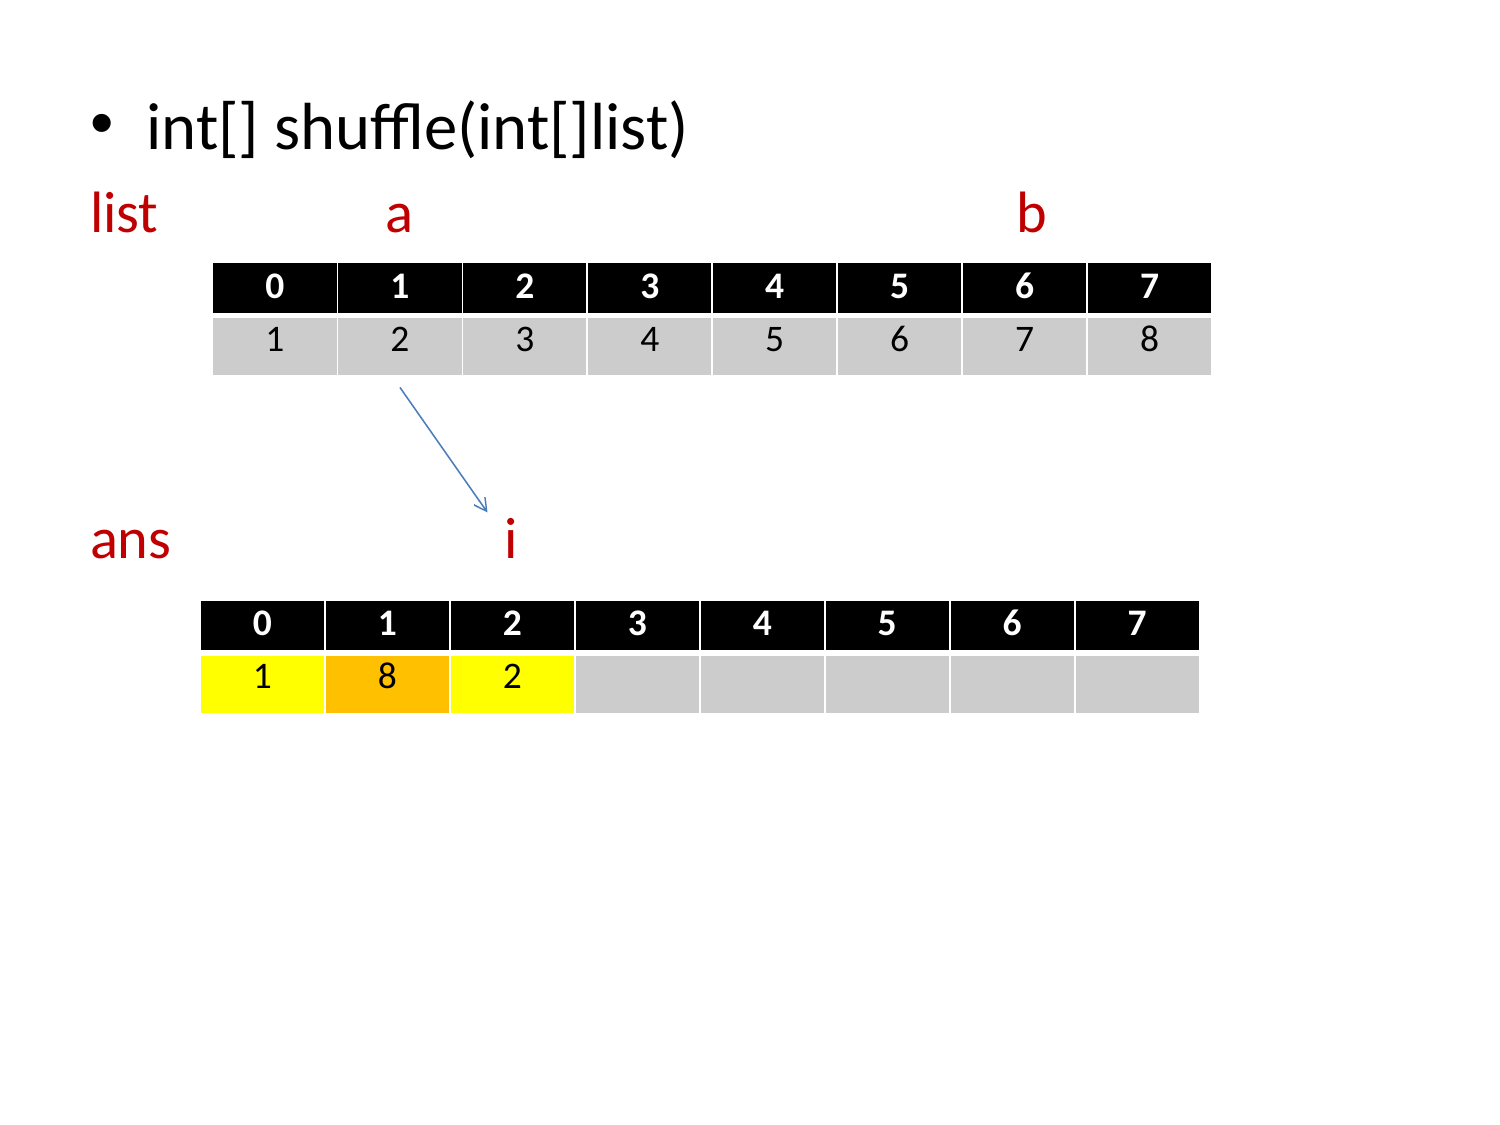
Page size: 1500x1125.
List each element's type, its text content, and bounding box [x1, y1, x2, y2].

list int[] shuffle(int[]list) list a b ans i [75, 75, 1438, 1005]
table_header 0 [201, 601, 324, 650]
table_header 6 [951, 601, 1074, 650]
table_cell [951, 656, 1074, 713]
table_cell 5 [713, 318, 836, 375]
table_cell 6 [838, 318, 961, 375]
table_cell [701, 656, 824, 713]
table_header 5 [838, 263, 961, 313]
table_cell 8 [1088, 318, 1211, 375]
table_cell [576, 656, 699, 713]
table_header 3 [588, 263, 711, 313]
table_header 1 [338, 263, 462, 313]
table_cell 2 [451, 656, 574, 713]
table_header 1 [326, 601, 449, 650]
table_header 7 [1076, 601, 1199, 650]
table_header 6 [963, 263, 1086, 313]
table_cell 1 [201, 656, 324, 713]
table_header 3 [576, 601, 699, 650]
table_header 2 [463, 263, 586, 313]
table_cell [826, 656, 949, 713]
table_header 2 [451, 601, 574, 650]
table_cell [1076, 656, 1199, 713]
table_cell 4 [588, 318, 711, 375]
table_header 4 [701, 601, 824, 650]
table_header 7 [1088, 263, 1211, 313]
table_cell 1 [213, 318, 337, 375]
table_header 4 [713, 263, 836, 313]
table_header 5 [826, 601, 949, 650]
table_cell 2 [338, 318, 462, 375]
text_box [399, 387, 488, 513]
table_header 0 [213, 263, 337, 313]
table_cell 8 [326, 656, 449, 713]
table_cell 7 [963, 318, 1086, 375]
table_cell 3 [463, 318, 586, 375]
